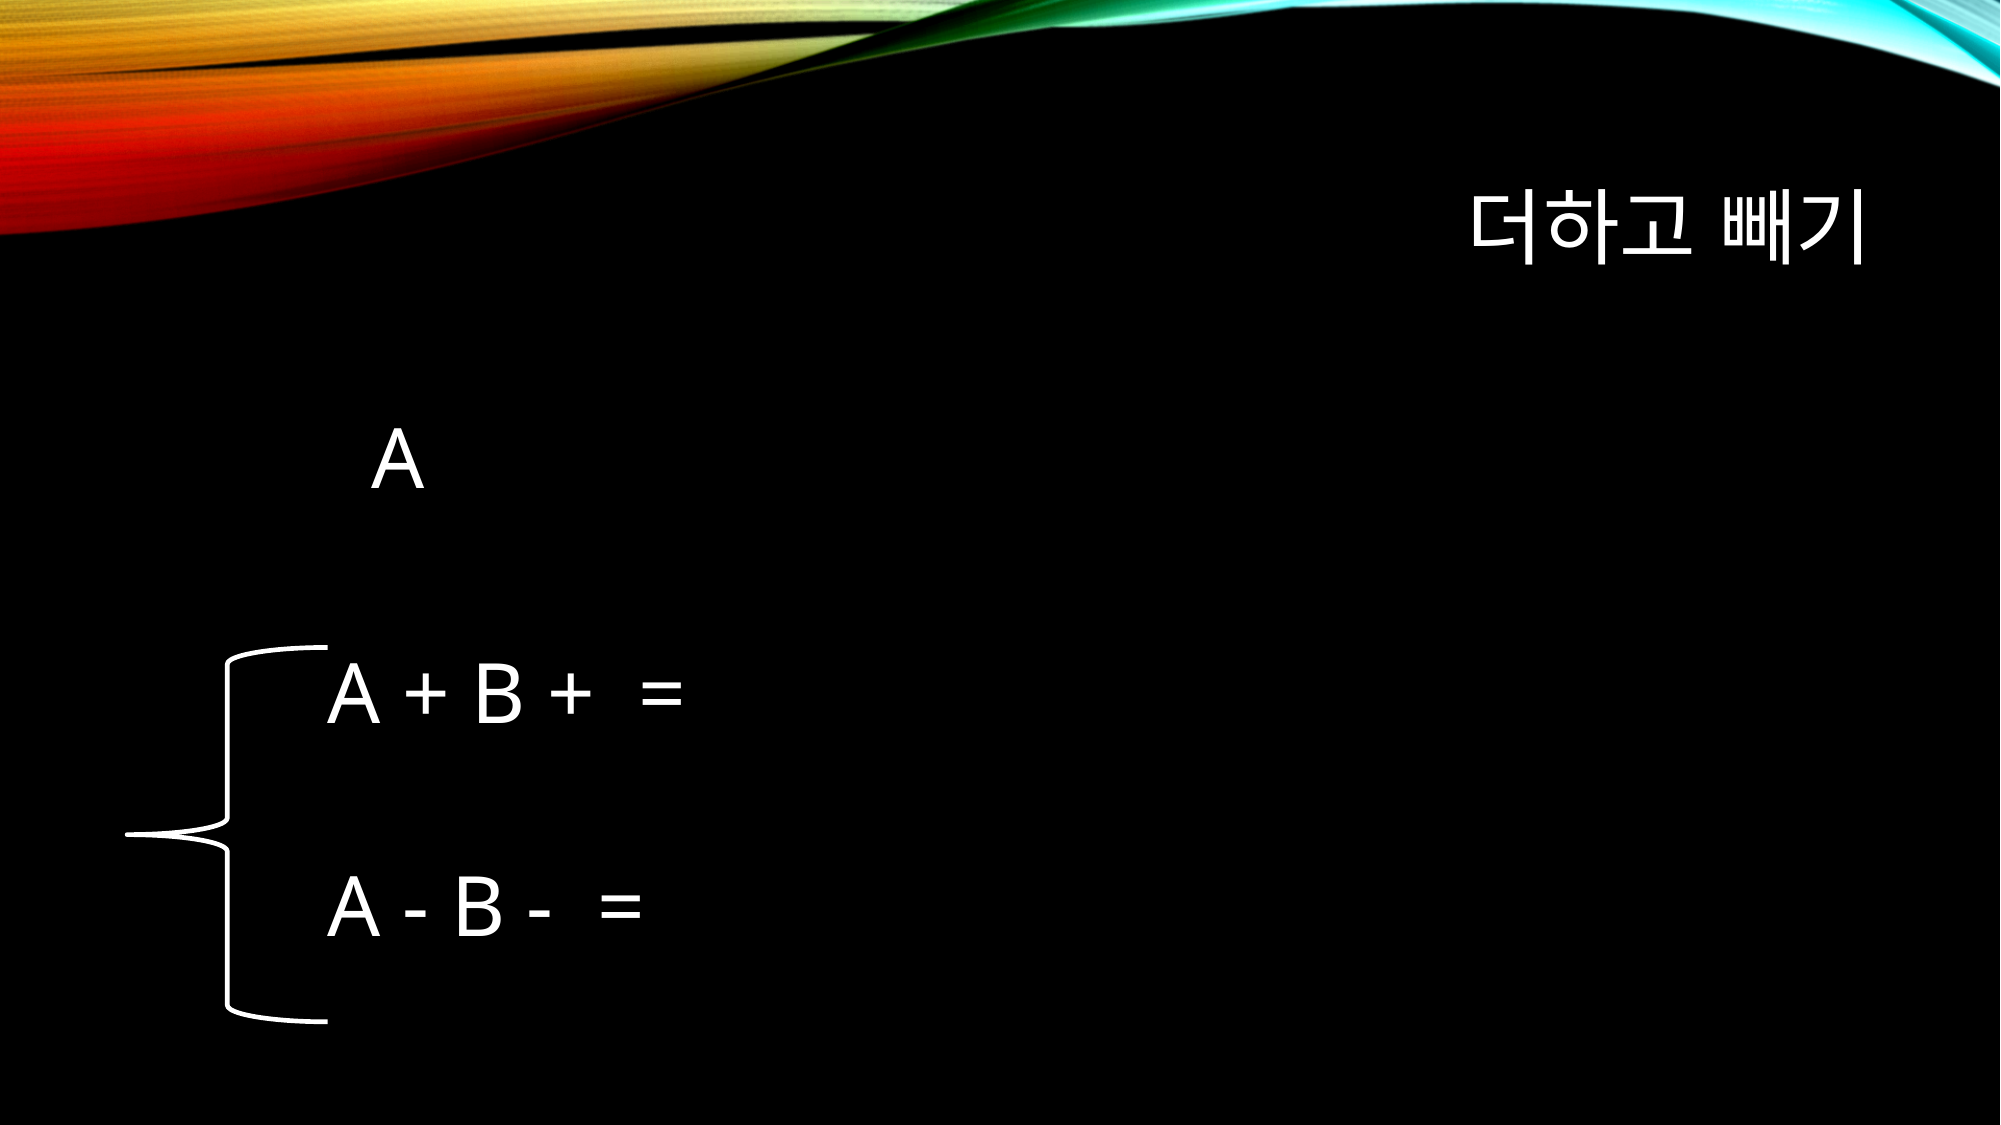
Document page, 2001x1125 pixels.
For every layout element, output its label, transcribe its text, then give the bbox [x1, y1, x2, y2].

title 더하고 빼기 [474, 125, 1888, 338]
picture [0, 0, 2000, 237]
text_box [126, 646, 328, 1023]
